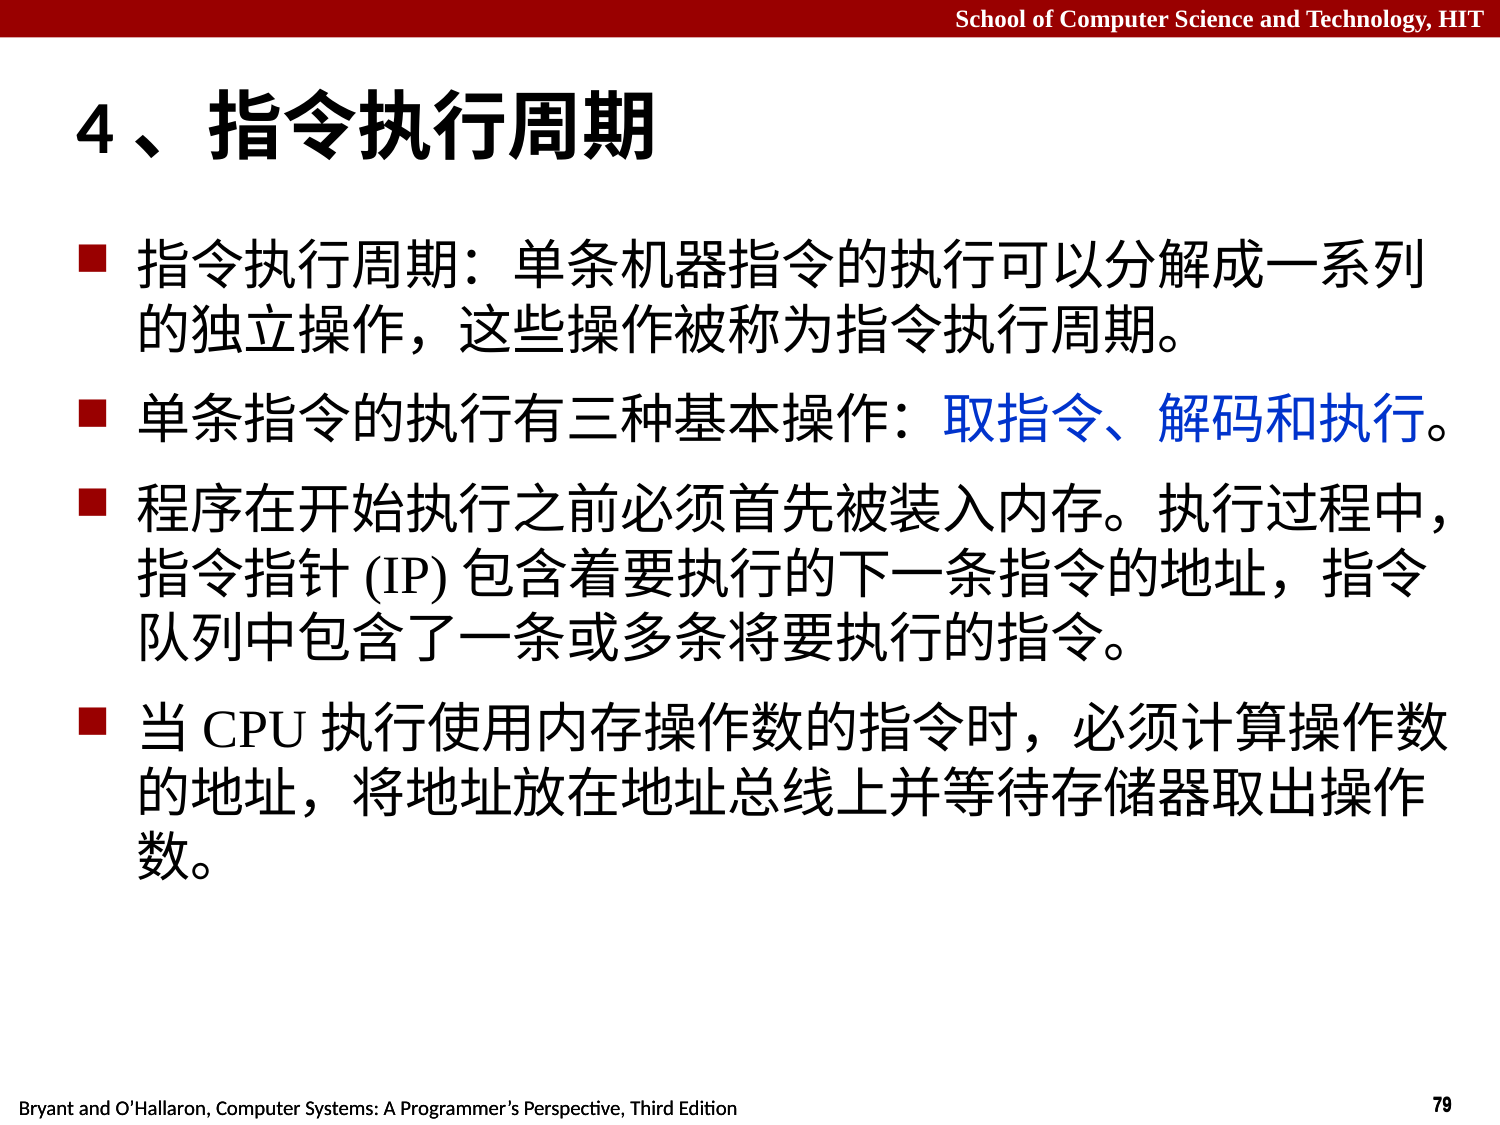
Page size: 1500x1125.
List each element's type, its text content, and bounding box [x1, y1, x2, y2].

list 指令执行周期：单条机器指令的执行可以分解成一系列的独立操作，这些操作被称为指令执行周期。 单条指令的执行有三种基本操作：取指令、解码和执行。 程序在开始执行之前必须首先被装入内存。执行过程中，指令指针(IP)包含着要执行的下一条指令的地址，指令队列中包含了一条或多条将要执行的指令。 当CPU执行使用内存操作数的指令时，必须计算操作数的地址，将地址放在地址总线上并等待存储器取出操作数。 [64, 223, 1476, 1088]
title 4、指令执行周期 [61, 61, 1500, 187]
